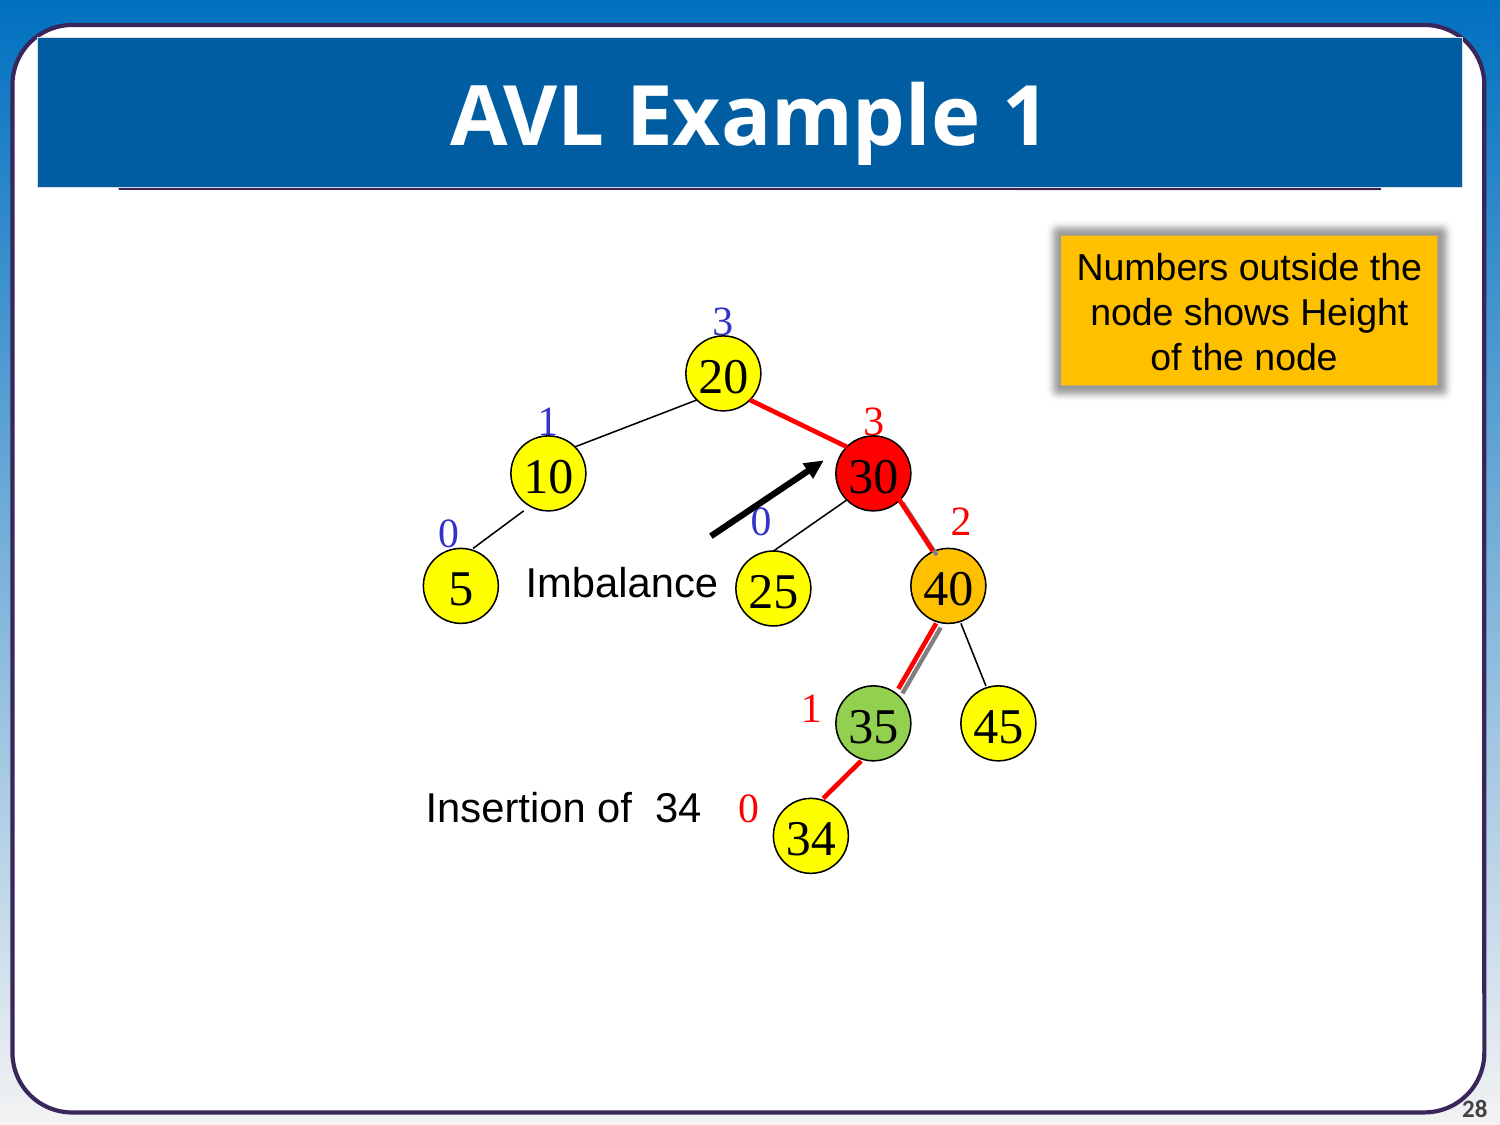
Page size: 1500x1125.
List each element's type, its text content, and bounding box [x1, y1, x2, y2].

text_box 3 [848, 385, 900, 446]
text_box 0 [735, 485, 785, 519]
text_box [710, 460, 824, 537]
text_box 25 [736, 551, 811, 626]
text_box 20 [685, 335, 761, 411]
title AVL Example 1 [37, 37, 1463, 188]
text_box 0 [723, 773, 775, 839]
text_box 35 [837, 685, 911, 761]
text_box 45 [960, 685, 1036, 761]
text_box 10 [510, 446, 586, 511]
text_box Insertion of 34 [410, 773, 723, 839]
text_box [574, 399, 698, 448]
text_box 1 [522, 385, 574, 452]
text_box 34 [773, 798, 849, 874]
text_box 5 [423, 551, 499, 624]
text_box 30 [835, 435, 911, 511]
text_box Numbers outside the node shows Height of the node [1061, 235, 1438, 386]
text_box 0 [735, 486, 787, 552]
text_box 40 [910, 551, 986, 624]
text_box 3 [697, 285, 749, 345]
text_box 2 [935, 485, 987, 552]
text_box 0 [423, 498, 475, 564]
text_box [773, 499, 848, 552]
text_box 1 [786, 673, 837, 739]
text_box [749, 399, 848, 448]
text_box Imbalance [510, 548, 736, 614]
